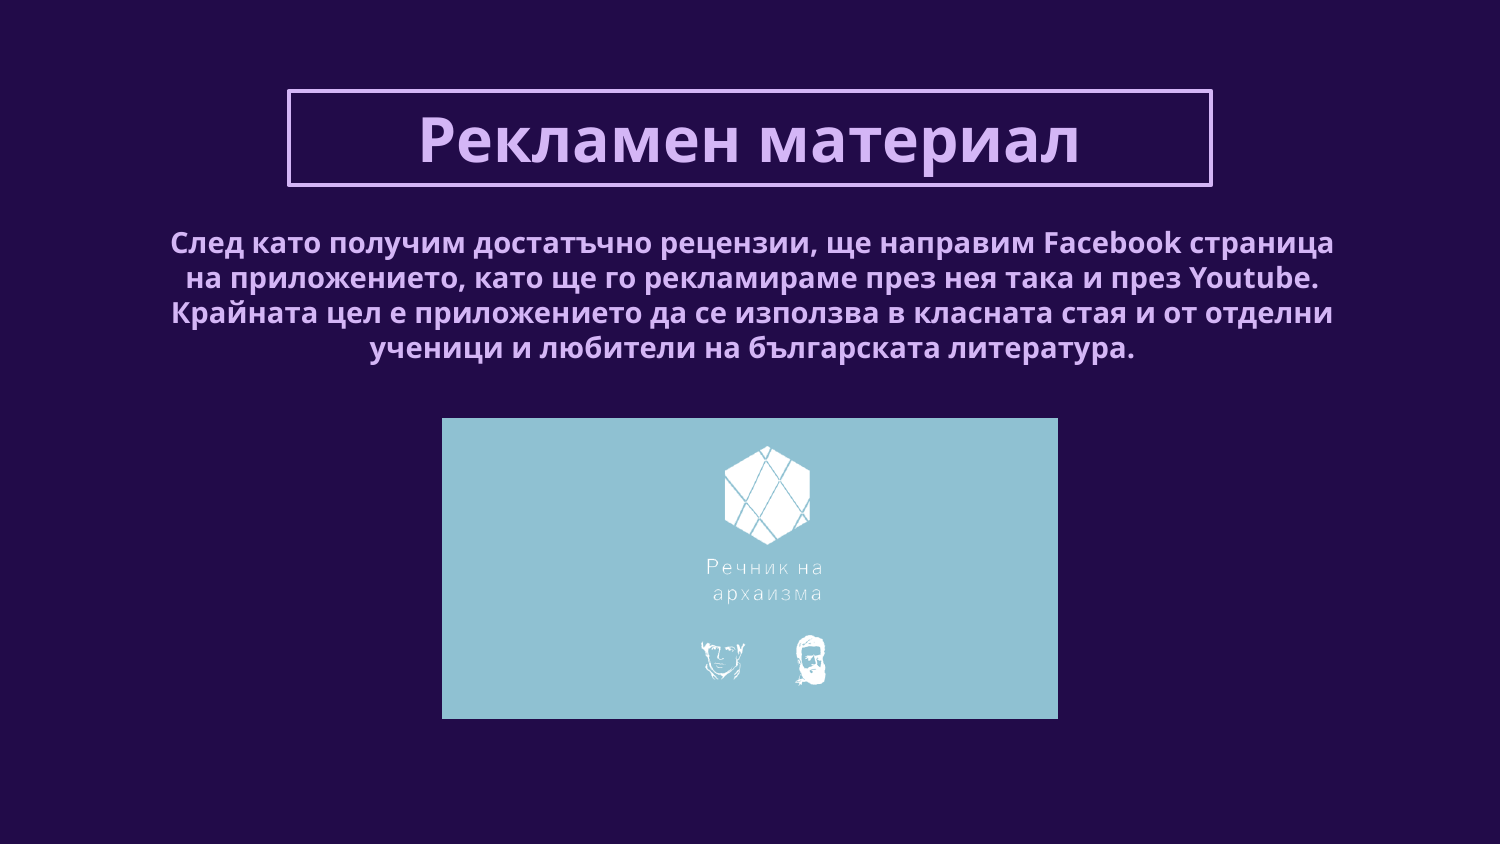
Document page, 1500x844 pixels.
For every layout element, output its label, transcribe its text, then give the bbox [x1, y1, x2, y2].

text_box След като получим достатъчно рецензии, ще направим Facebook страница на приложението, като ще го рекламираме през нея така и през Youtube. Крайната цел е приложението да се използва в класната стая и от отделни ученици и любители на българската литература. [136, 209, 1369, 702]
title Рекламен материал [287, 89, 1213, 187]
picture [441, 417, 1059, 720]
